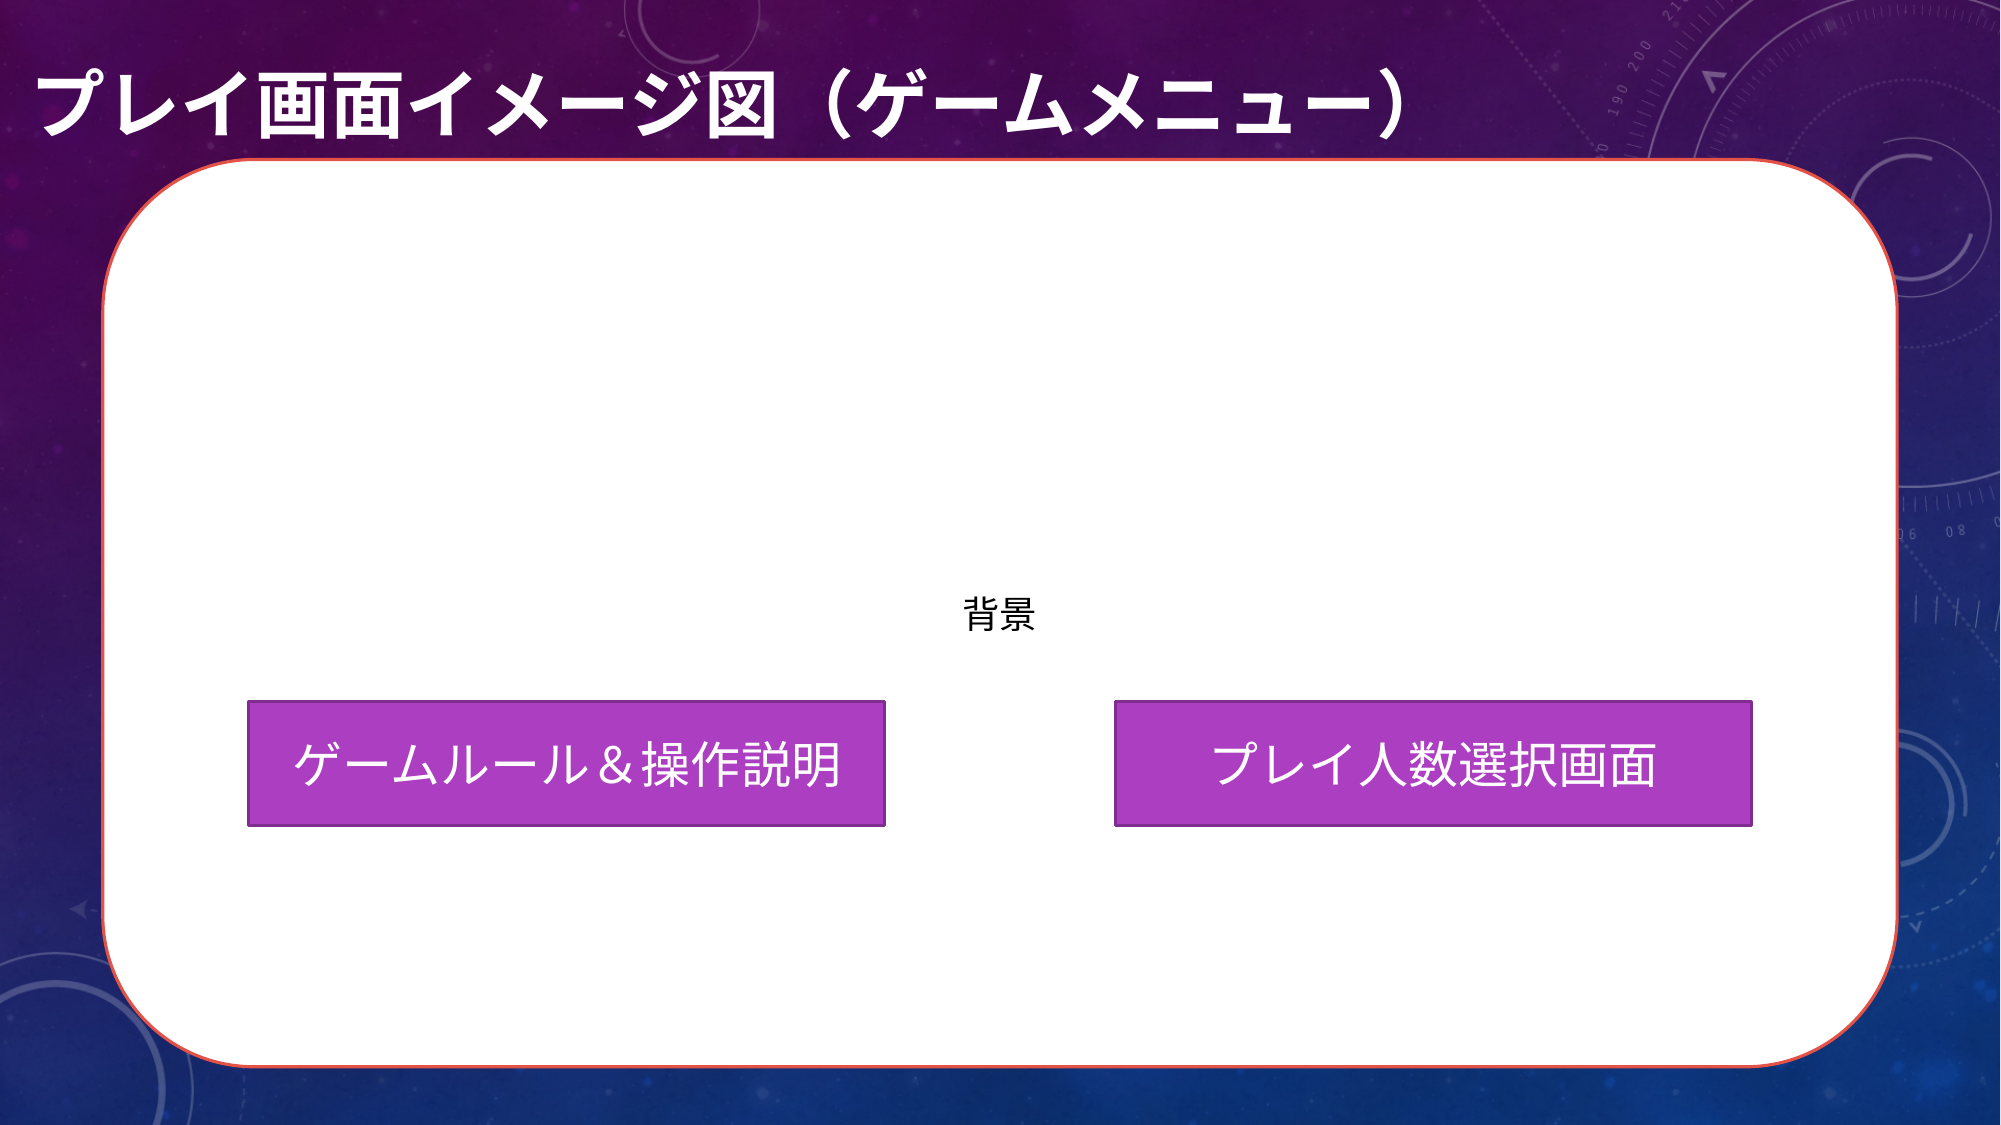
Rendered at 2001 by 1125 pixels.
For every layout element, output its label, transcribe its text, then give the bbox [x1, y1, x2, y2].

text_box プレイ人数選択画面 [1114, 700, 1753, 827]
picture [0, 0, 2001, 1125]
text_box ゲームルール＆操作説明 [247, 700, 886, 827]
text_box 背景 [101, 157, 1899, 1069]
title プレイ画面イメージ図（ゲームメニュー） [15, 14, 1525, 190]
